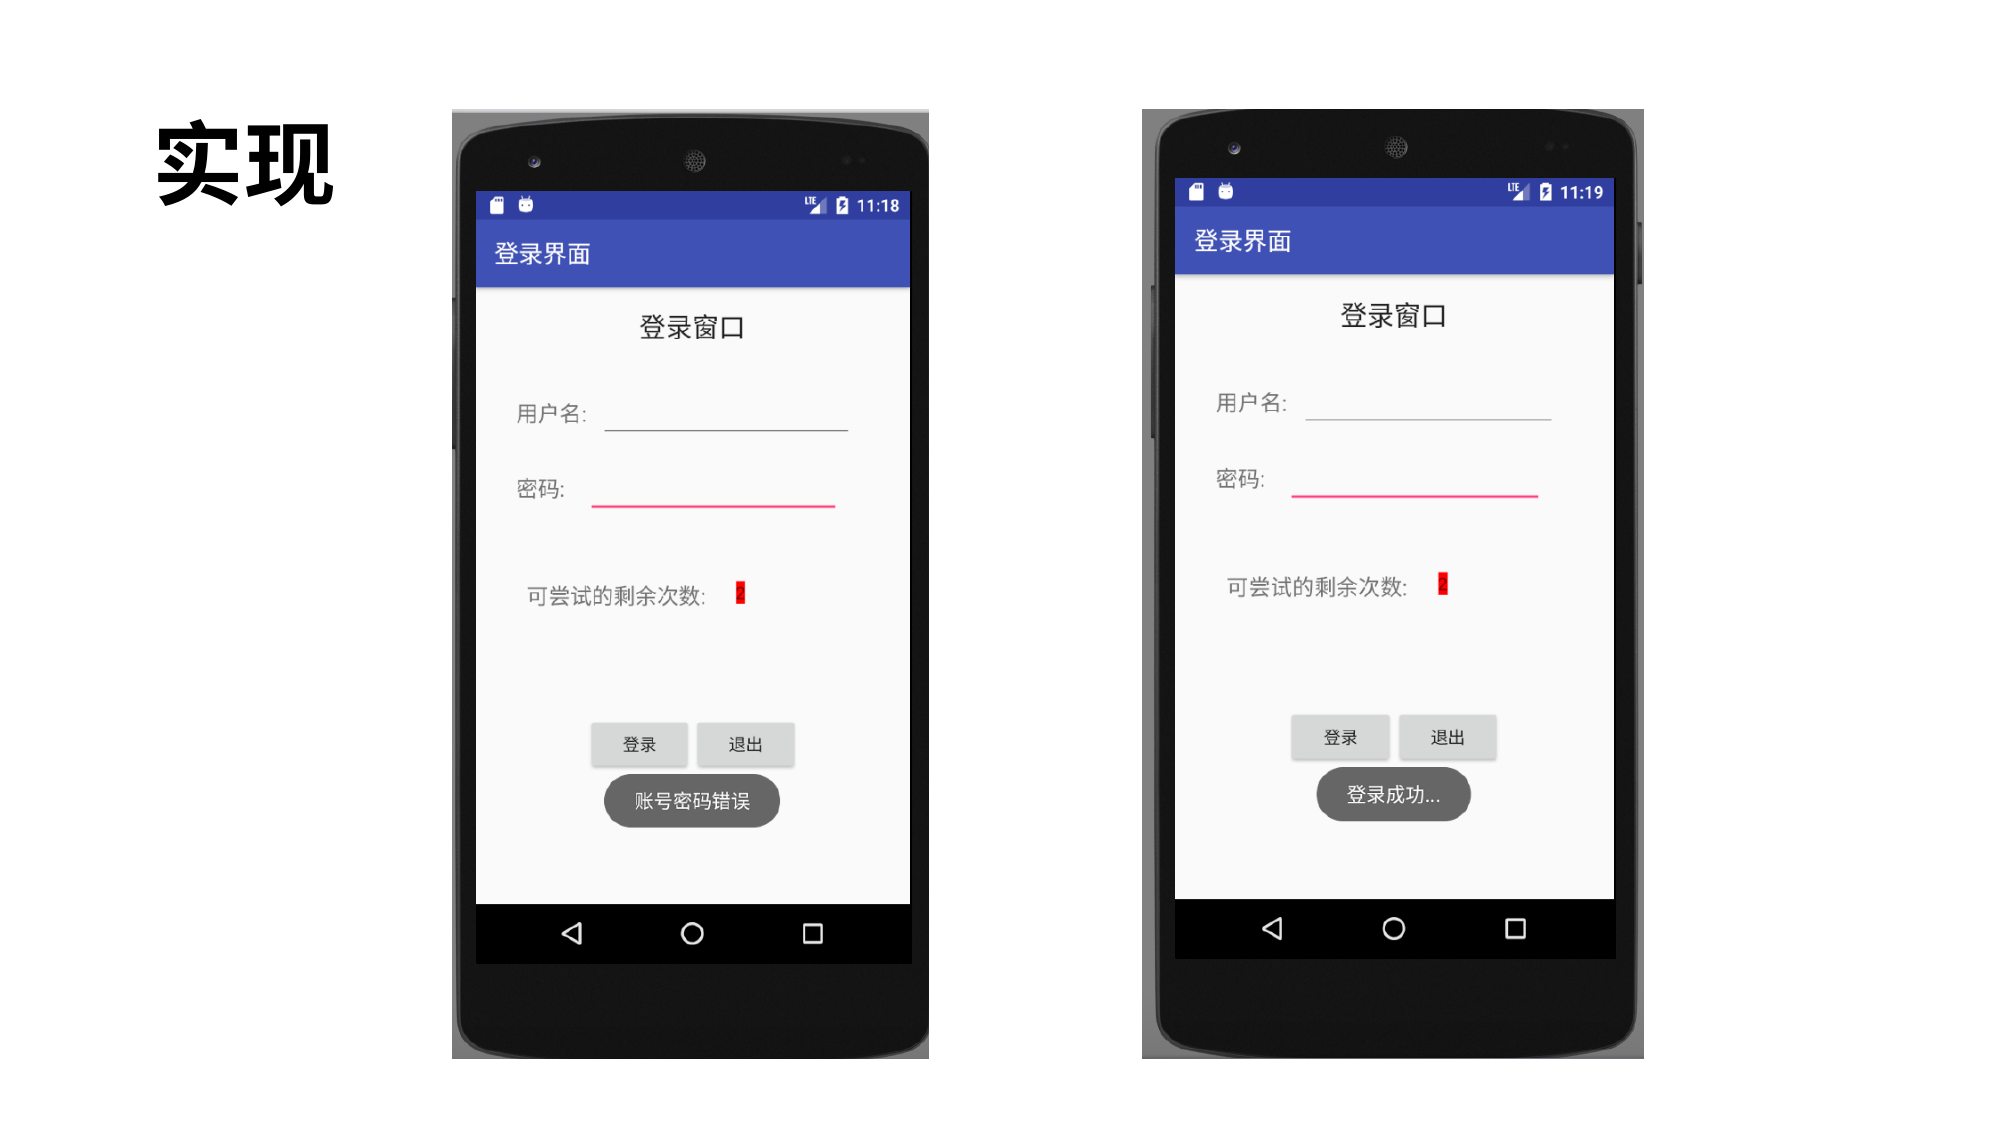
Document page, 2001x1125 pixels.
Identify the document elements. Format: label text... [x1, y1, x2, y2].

picture [452, 109, 929, 1060]
picture [1142, 109, 1644, 1060]
title 实现 [137, 59, 1863, 278]
